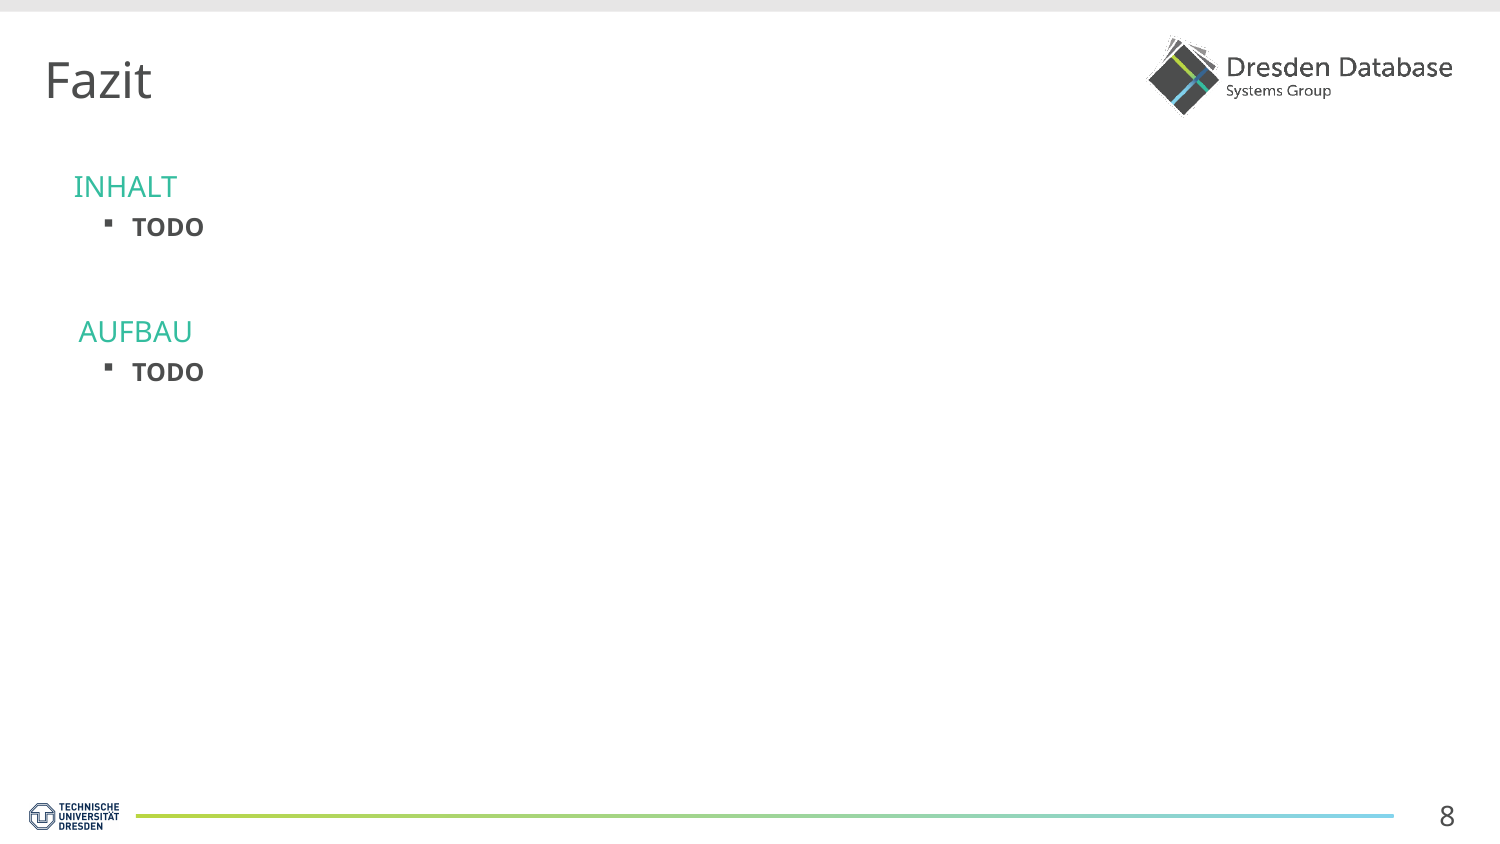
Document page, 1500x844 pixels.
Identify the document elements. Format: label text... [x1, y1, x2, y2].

title Fazit [29, 47, 975, 118]
picture [1145, 35, 1453, 118]
list Inhalt TODO Aufbau TODO [59, 161, 1500, 782]
picture [29, 803, 119, 830]
